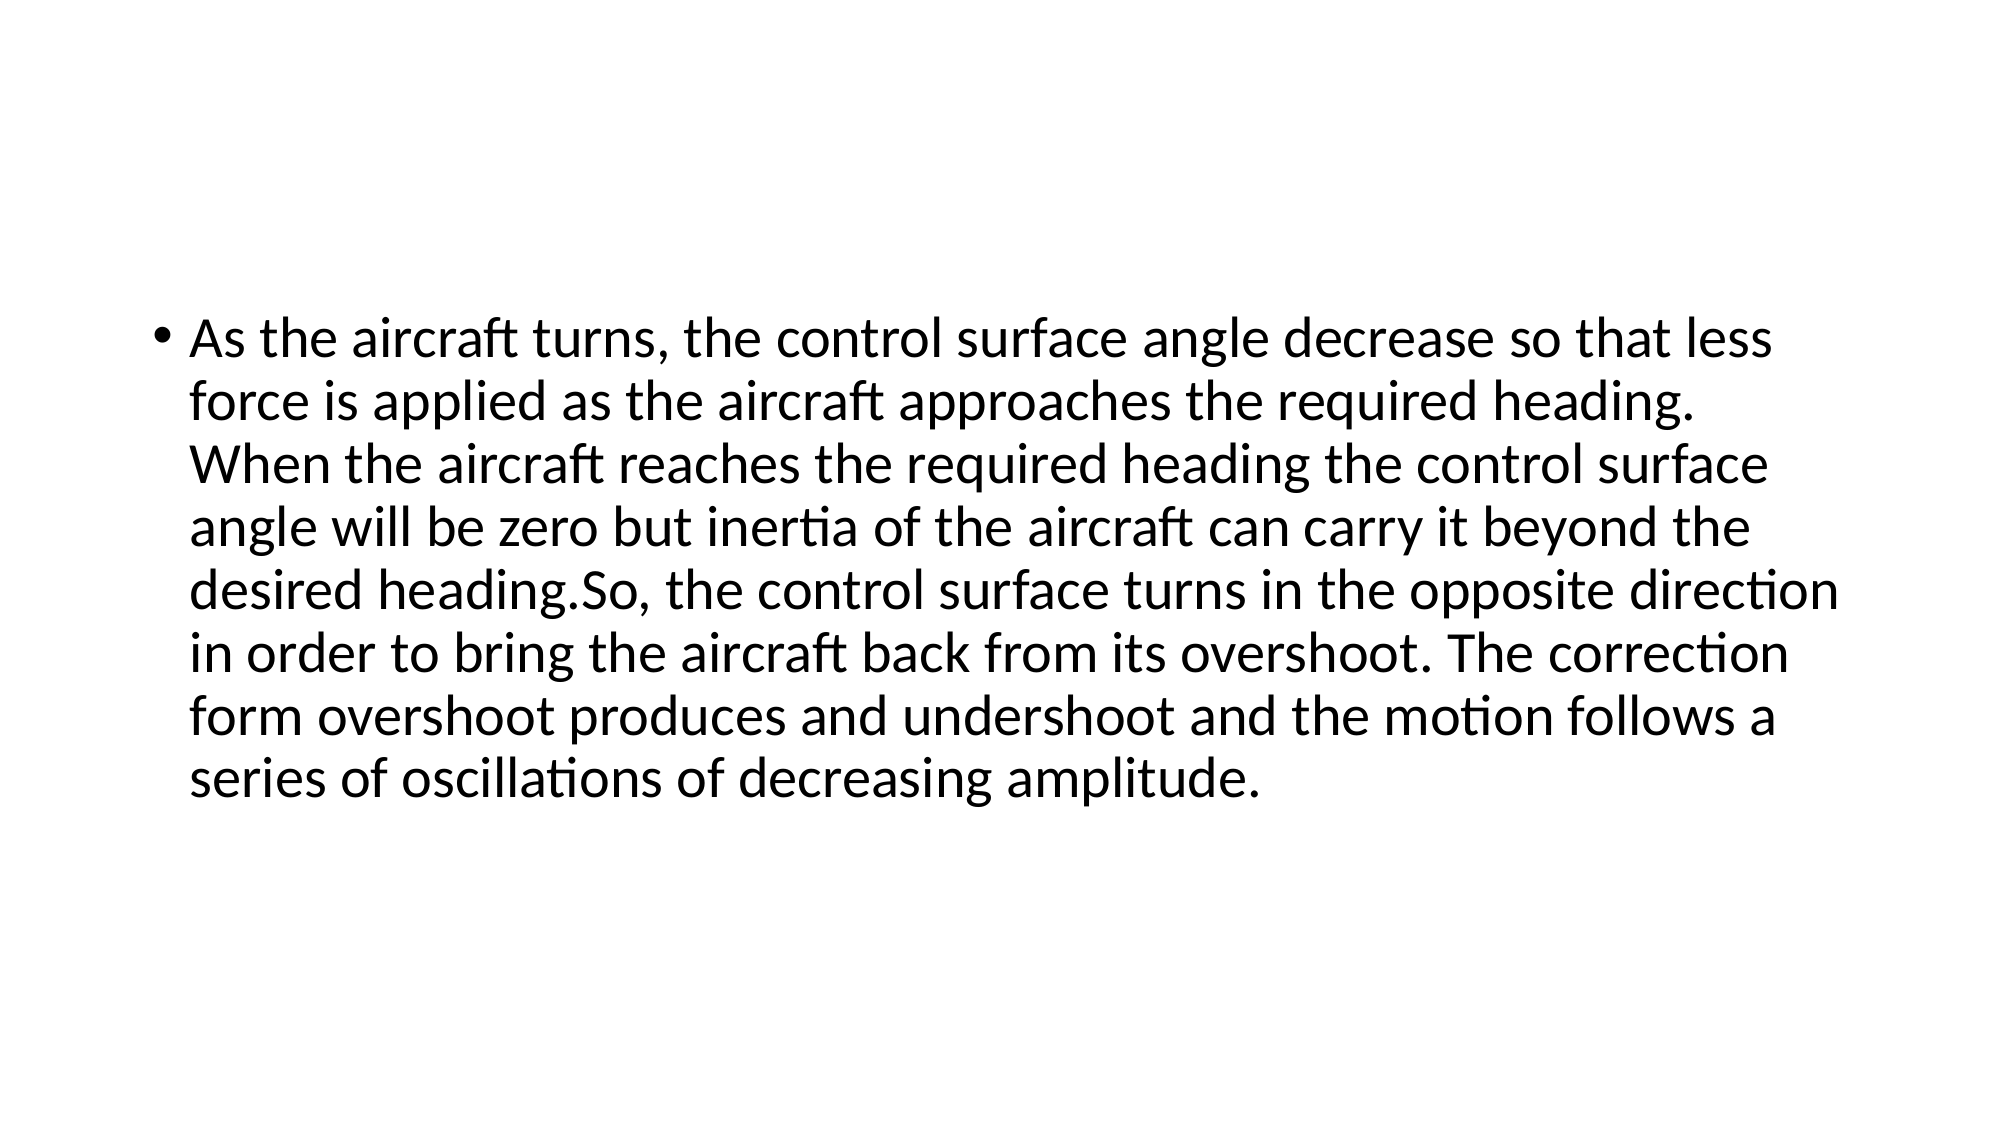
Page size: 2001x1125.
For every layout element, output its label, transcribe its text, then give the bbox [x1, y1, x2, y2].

list As the aircraft turns, the control surface angle decrease so that less force is applied as the aircraft approaches the required heading. When the aircraft reaches the required heading the control surface angle will be zero but inertia of the aircraft can carry it beyond the desired heading.So, the control surface turns in the opposite direction in order to bring the aircraft back from its overshoot. The correction form overshoot produces and undershoot and the motion follows a series of oscillations of decreasing amplitude. [137, 299, 1863, 1014]
